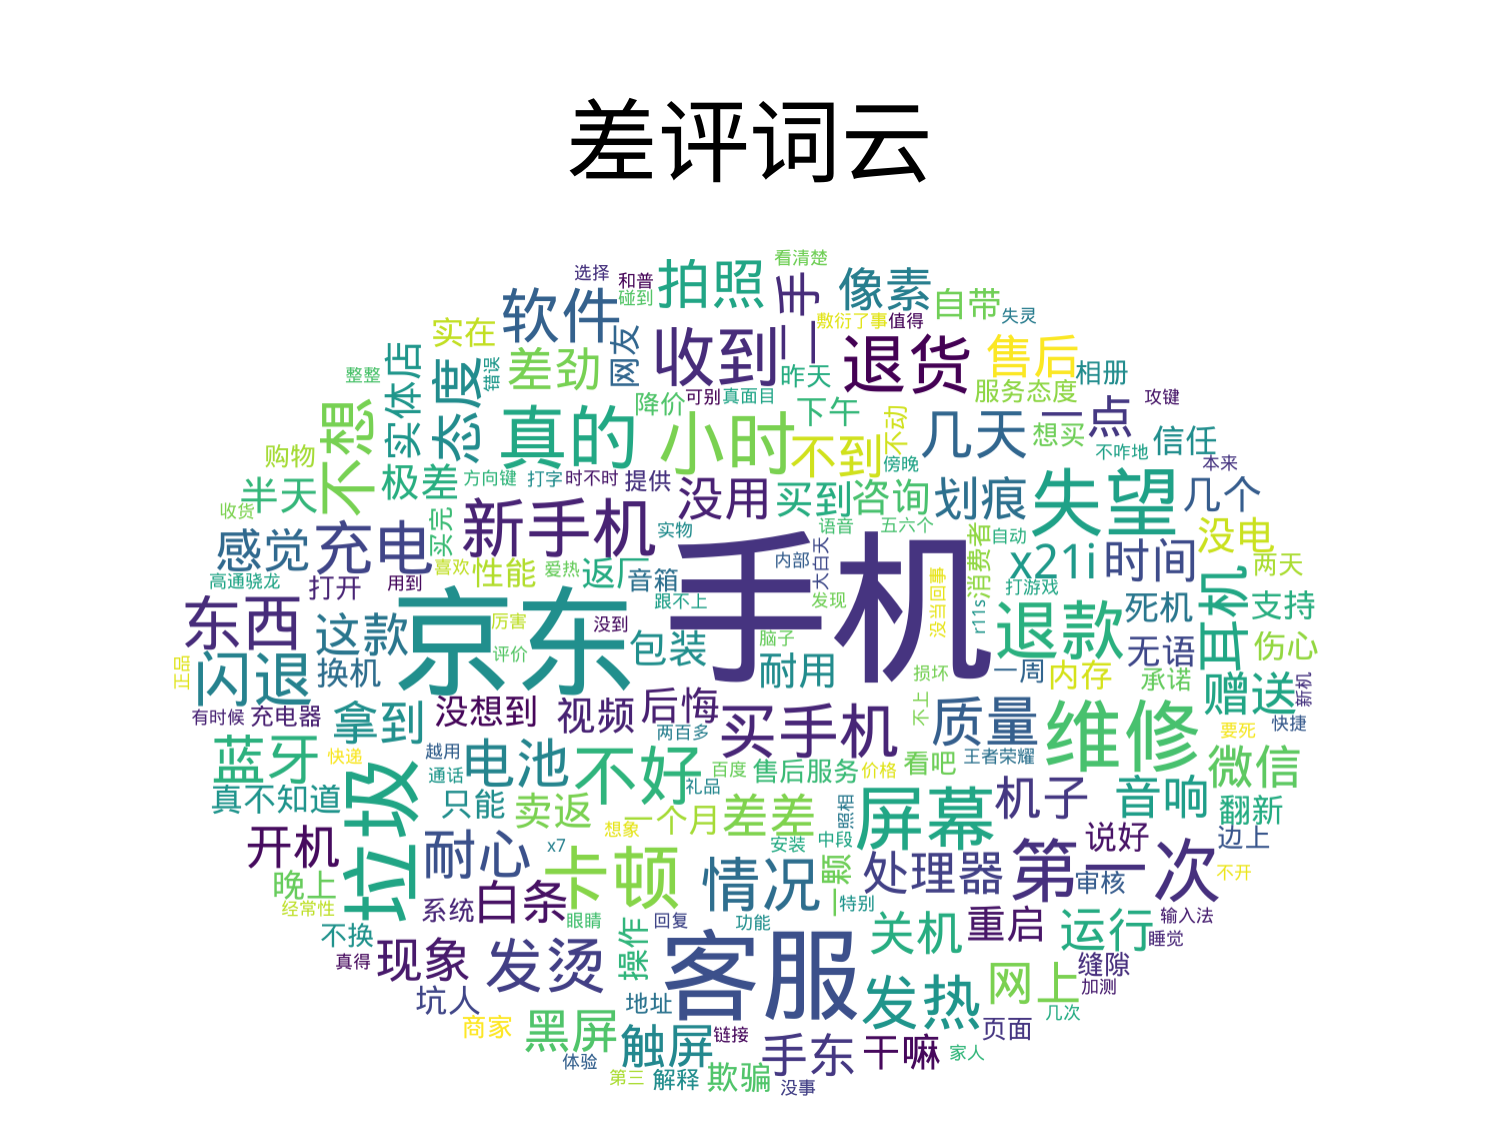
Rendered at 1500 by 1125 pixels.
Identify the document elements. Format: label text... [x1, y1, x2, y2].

title 差评词云 [75, 45, 1425, 233]
picture [149, 224, 1351, 1125]
